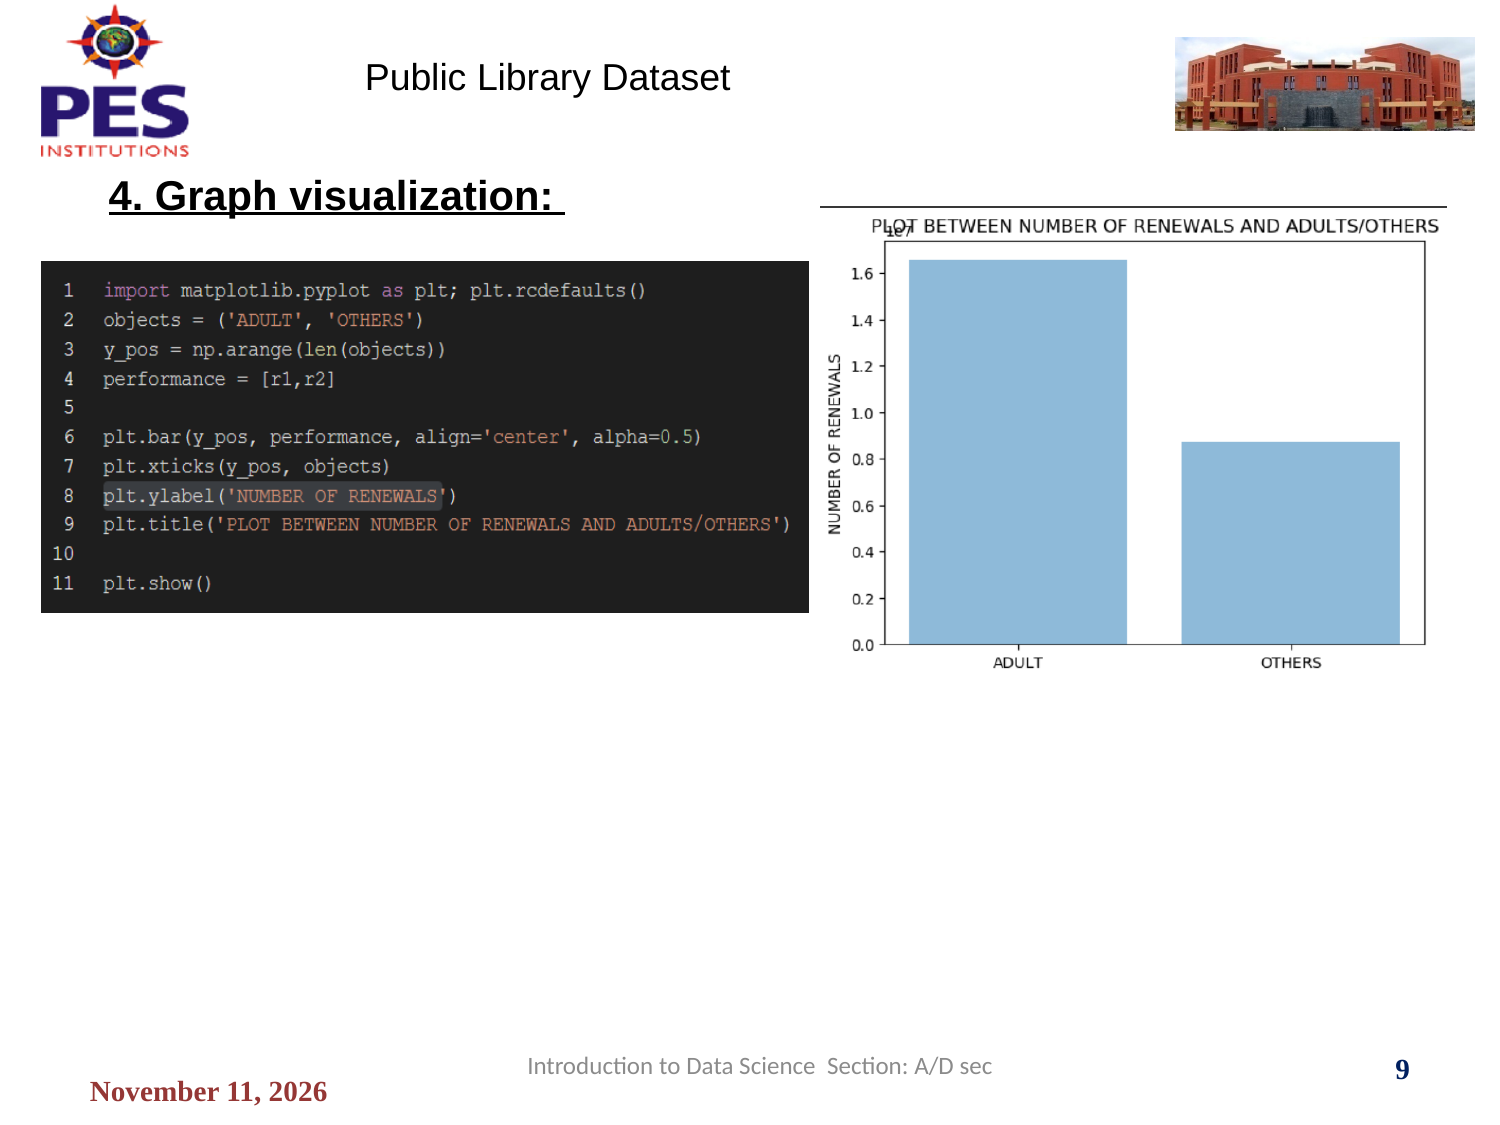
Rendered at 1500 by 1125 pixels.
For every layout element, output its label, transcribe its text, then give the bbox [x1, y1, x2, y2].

text_box 9 [1074, 1042, 1425, 1103]
footer Introduction to Data Science Section: A/D sec [512, 1042, 1046, 1103]
picture [820, 206, 1448, 679]
picture [1174, 37, 1476, 131]
picture [41, 261, 810, 613]
text_box November 26, 2019 [75, 1065, 425, 1125]
picture [40, 2, 192, 166]
text_box 4. Graph visualization: [93, 165, 1357, 262]
text_box Public Library Dataset [349, 49, 1100, 107]
